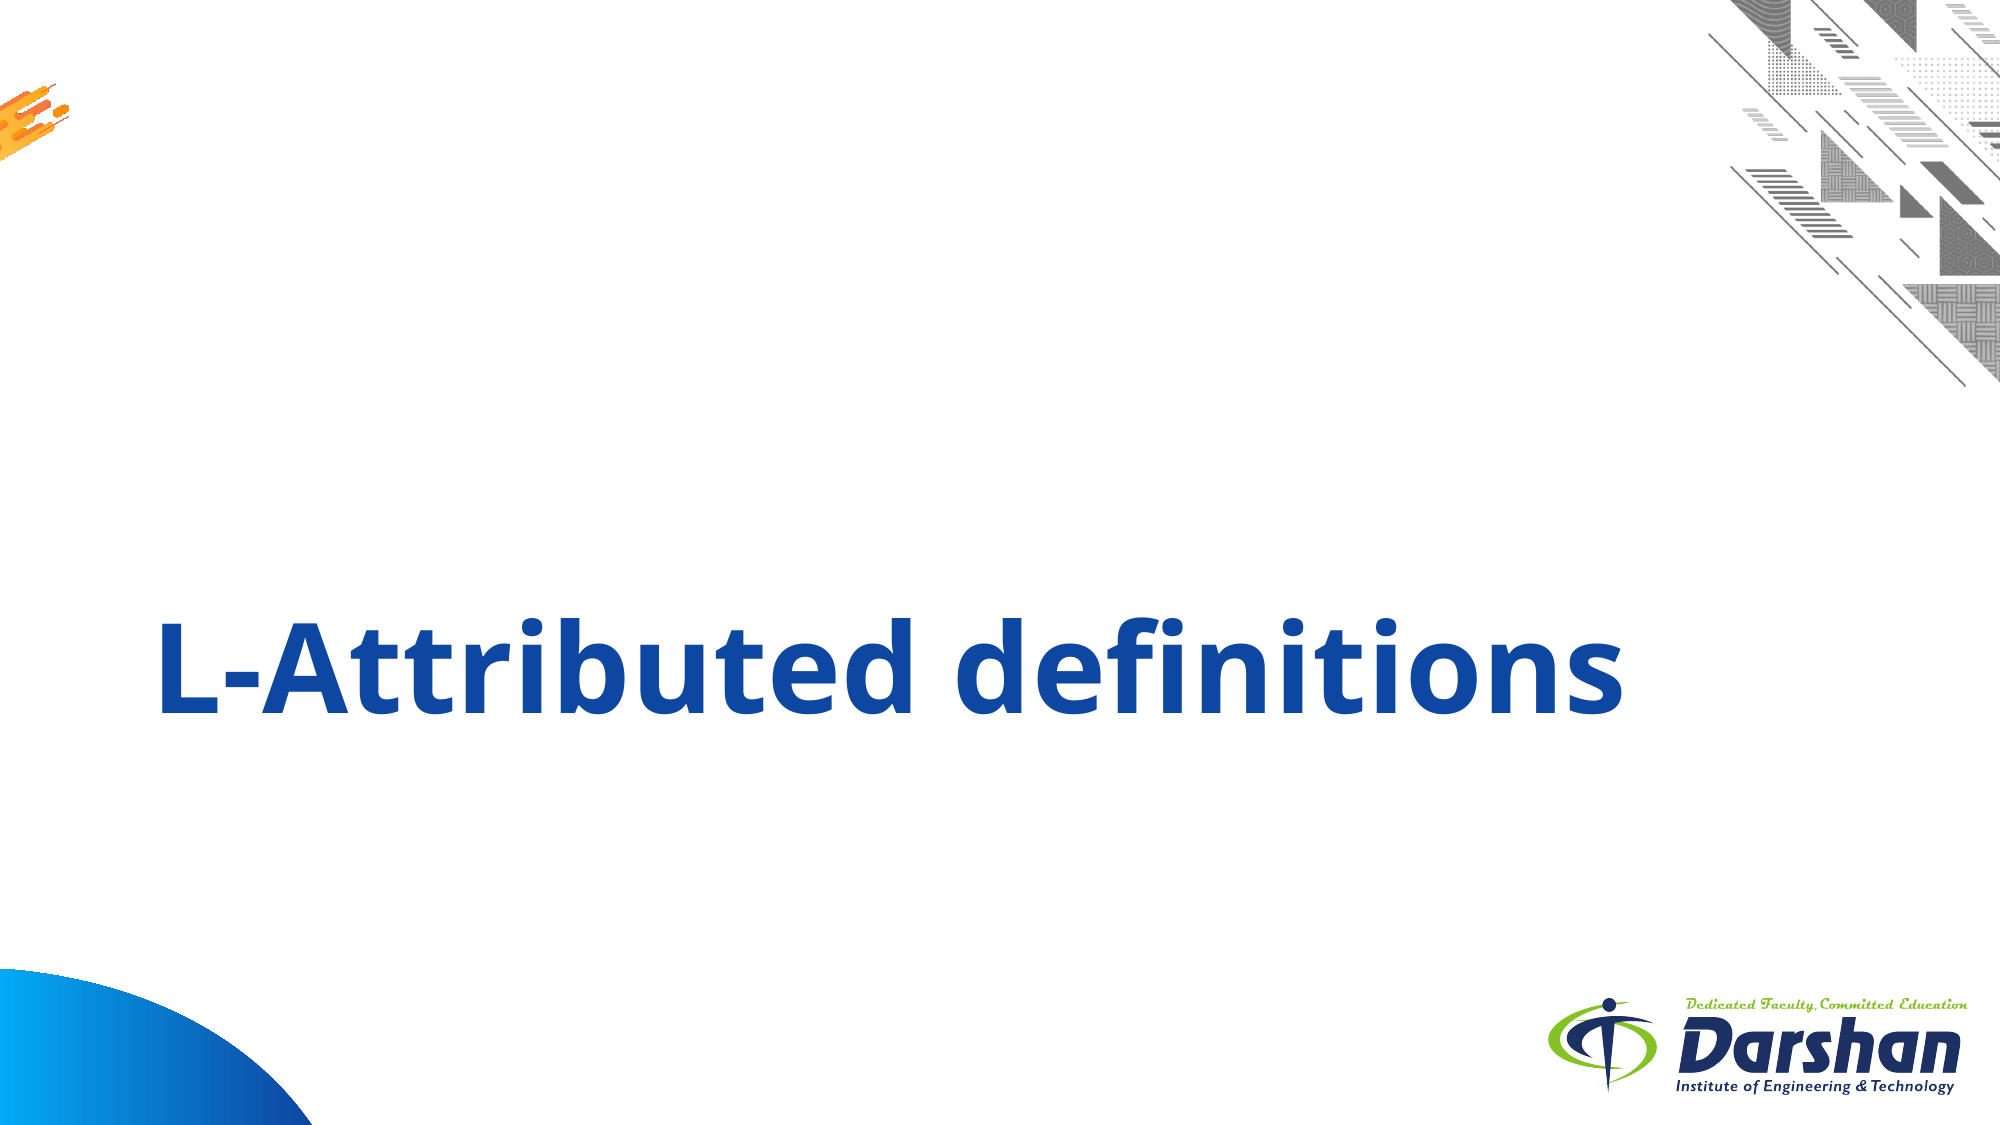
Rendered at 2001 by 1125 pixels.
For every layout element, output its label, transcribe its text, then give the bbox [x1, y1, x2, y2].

title L-Attributed definitions [136, 280, 1862, 749]
picture [1548, 998, 1968, 1095]
picture [0, 65, 90, 193]
